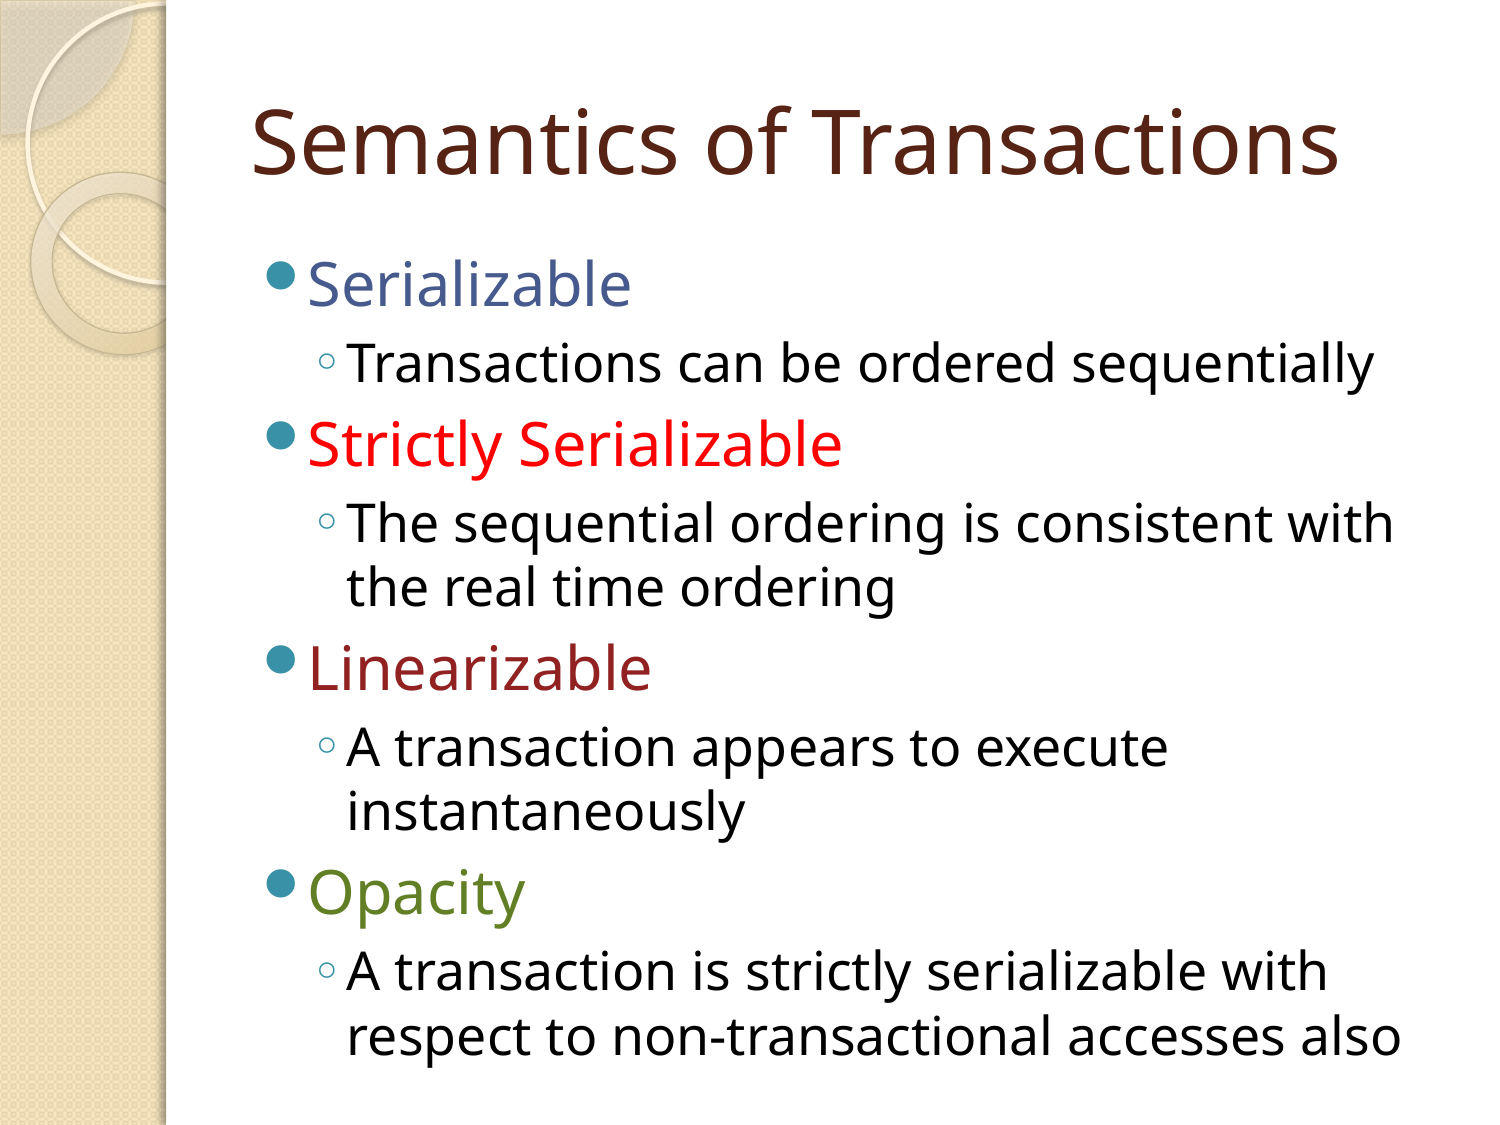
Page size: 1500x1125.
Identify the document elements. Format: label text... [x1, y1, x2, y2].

list Serializable Transactions can be ordered sequentially Strictly Serializable The sequential ordering is consistent with the real time ordering Linearizable A transaction appears to execute instantaneously Opacity A transaction is strictly serializable with respect to non-transactional accesses also [235, 237, 1500, 1079]
title Semantics of Transactions [235, 45, 1466, 233]
